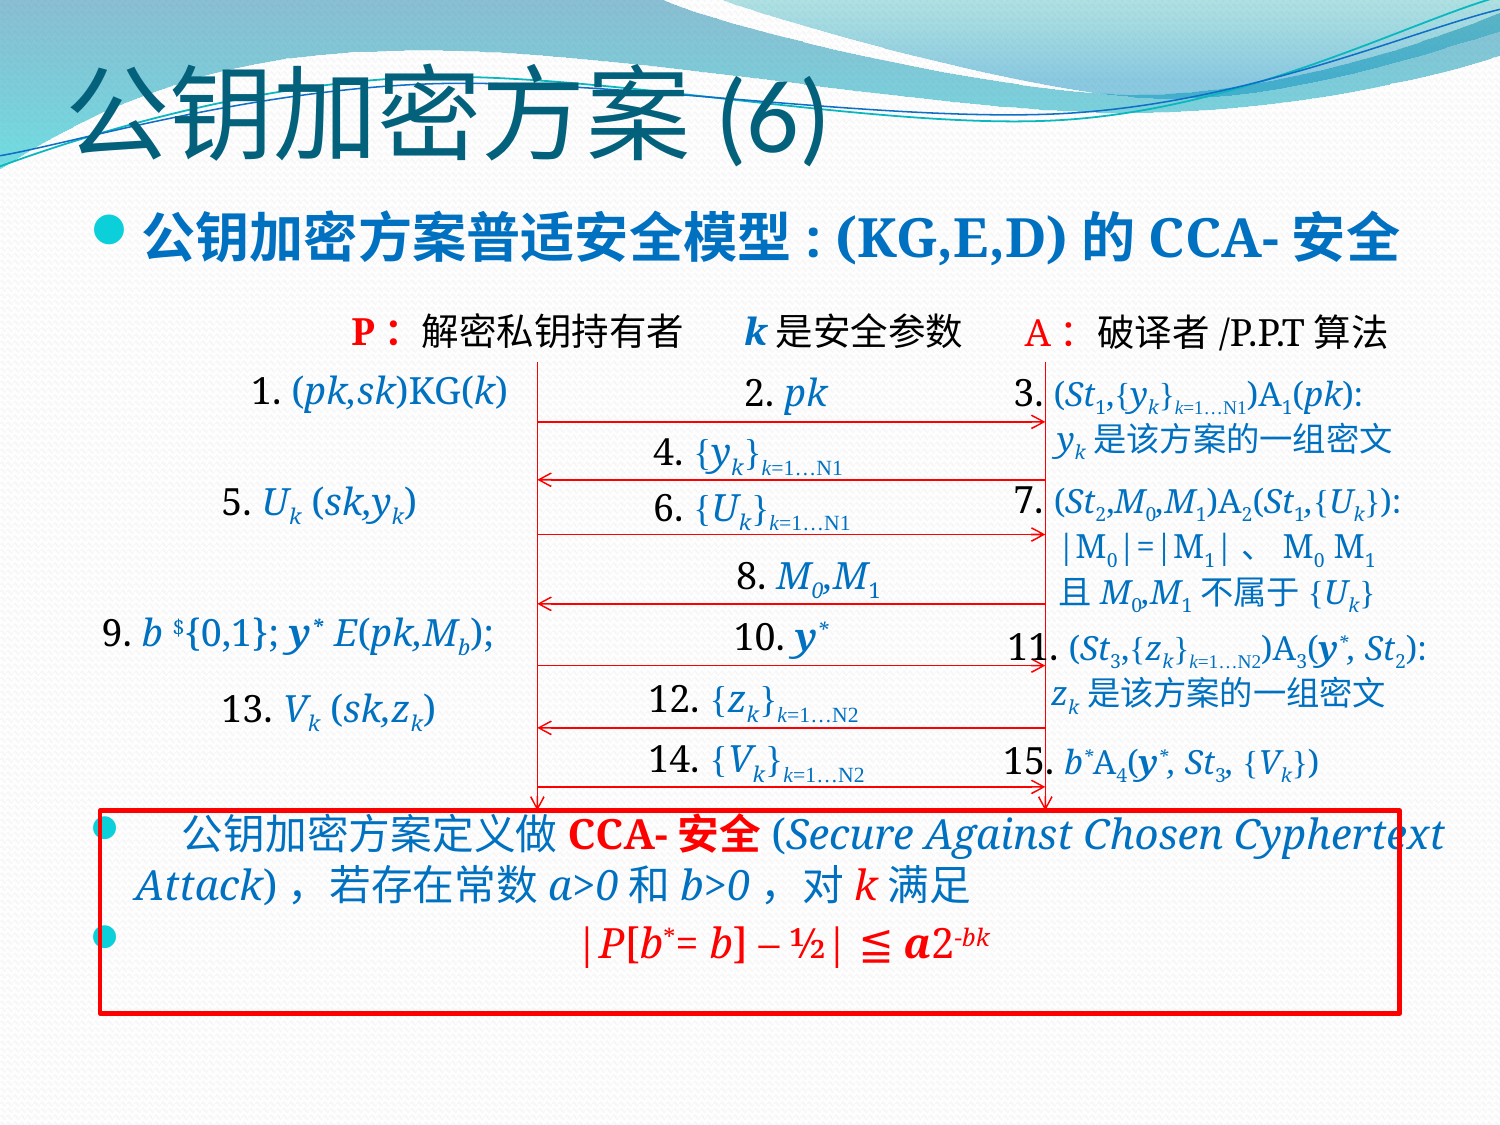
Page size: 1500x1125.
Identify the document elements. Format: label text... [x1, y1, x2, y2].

text_box 6. {Uk}k=1…N1 [638, 491, 975, 534]
text_box 2. pk [729, 361, 889, 421]
text_box [98, 808, 1402, 1016]
text_box 14. {Vk}k=1…N2 [633, 739, 980, 786]
title 公钥加密方案(6) [64, 30, 1415, 174]
text_box 4. {yk}k=1…N1 [638, 432, 975, 476]
text_box 10. y* [719, 615, 879, 665]
text_box A：破译者/P.P.T算法 [1009, 302, 1483, 407]
text_box P：解密私钥持有者 k是安全参数 [336, 300, 998, 361]
text_box 12. {zk}k=1…N2 [633, 676, 970, 727]
text_box 8. M0,M1 [633, 545, 1036, 603]
